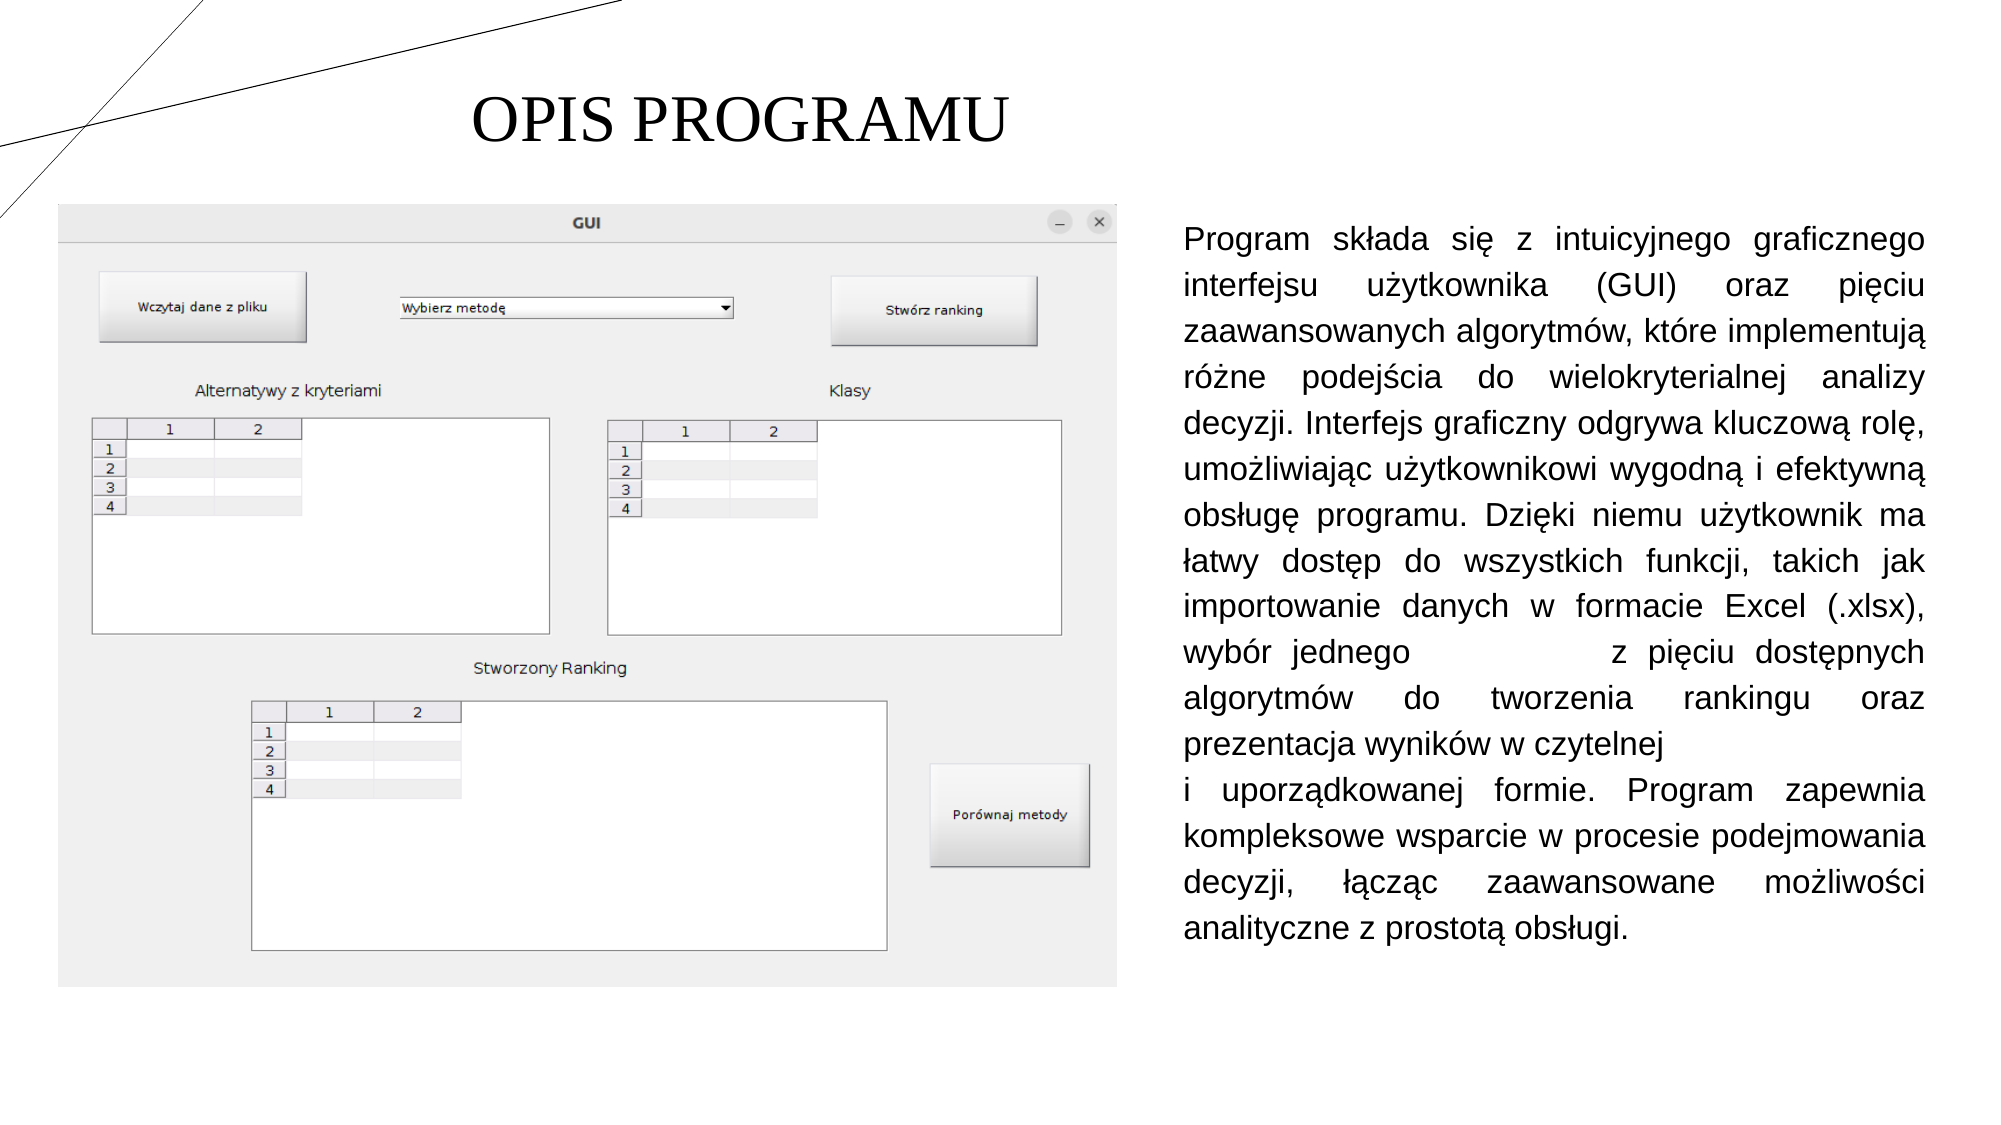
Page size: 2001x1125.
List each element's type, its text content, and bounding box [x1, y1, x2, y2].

text_box Program składa się z intuicyjnego graficznego interfejsu użytkownika (GUI) oraz pięciu zaawansowanych algorytmów, które implementują różne podejścia do wielokryterialnej analizy decyzji. Interfejs graficzny odgrywa kluczową rolę, umożliwiając użytkownikowi wygodną i efektywną obsługę programu. Dzięki niemu użytkownik ma łatwy dostęp do wszystkich funkcji, takich jak importowanie danych w formacie Excel (.xlsx), wybór jednego z pięciu dostępnych algorytmów do tworzenia rankingu oraz prezentacja wyników w czytelnej i uporządkowanej formie. Program zapewnia kompleksowe wsparcie w procesie podejmowania decyzji, łącząc zaawansowane możliwości analityczne z prostotą obsługi. [1168, 204, 1942, 954]
picture [58, 204, 1117, 988]
text_box OPIS PROGRAMU [457, 67, 1149, 162]
